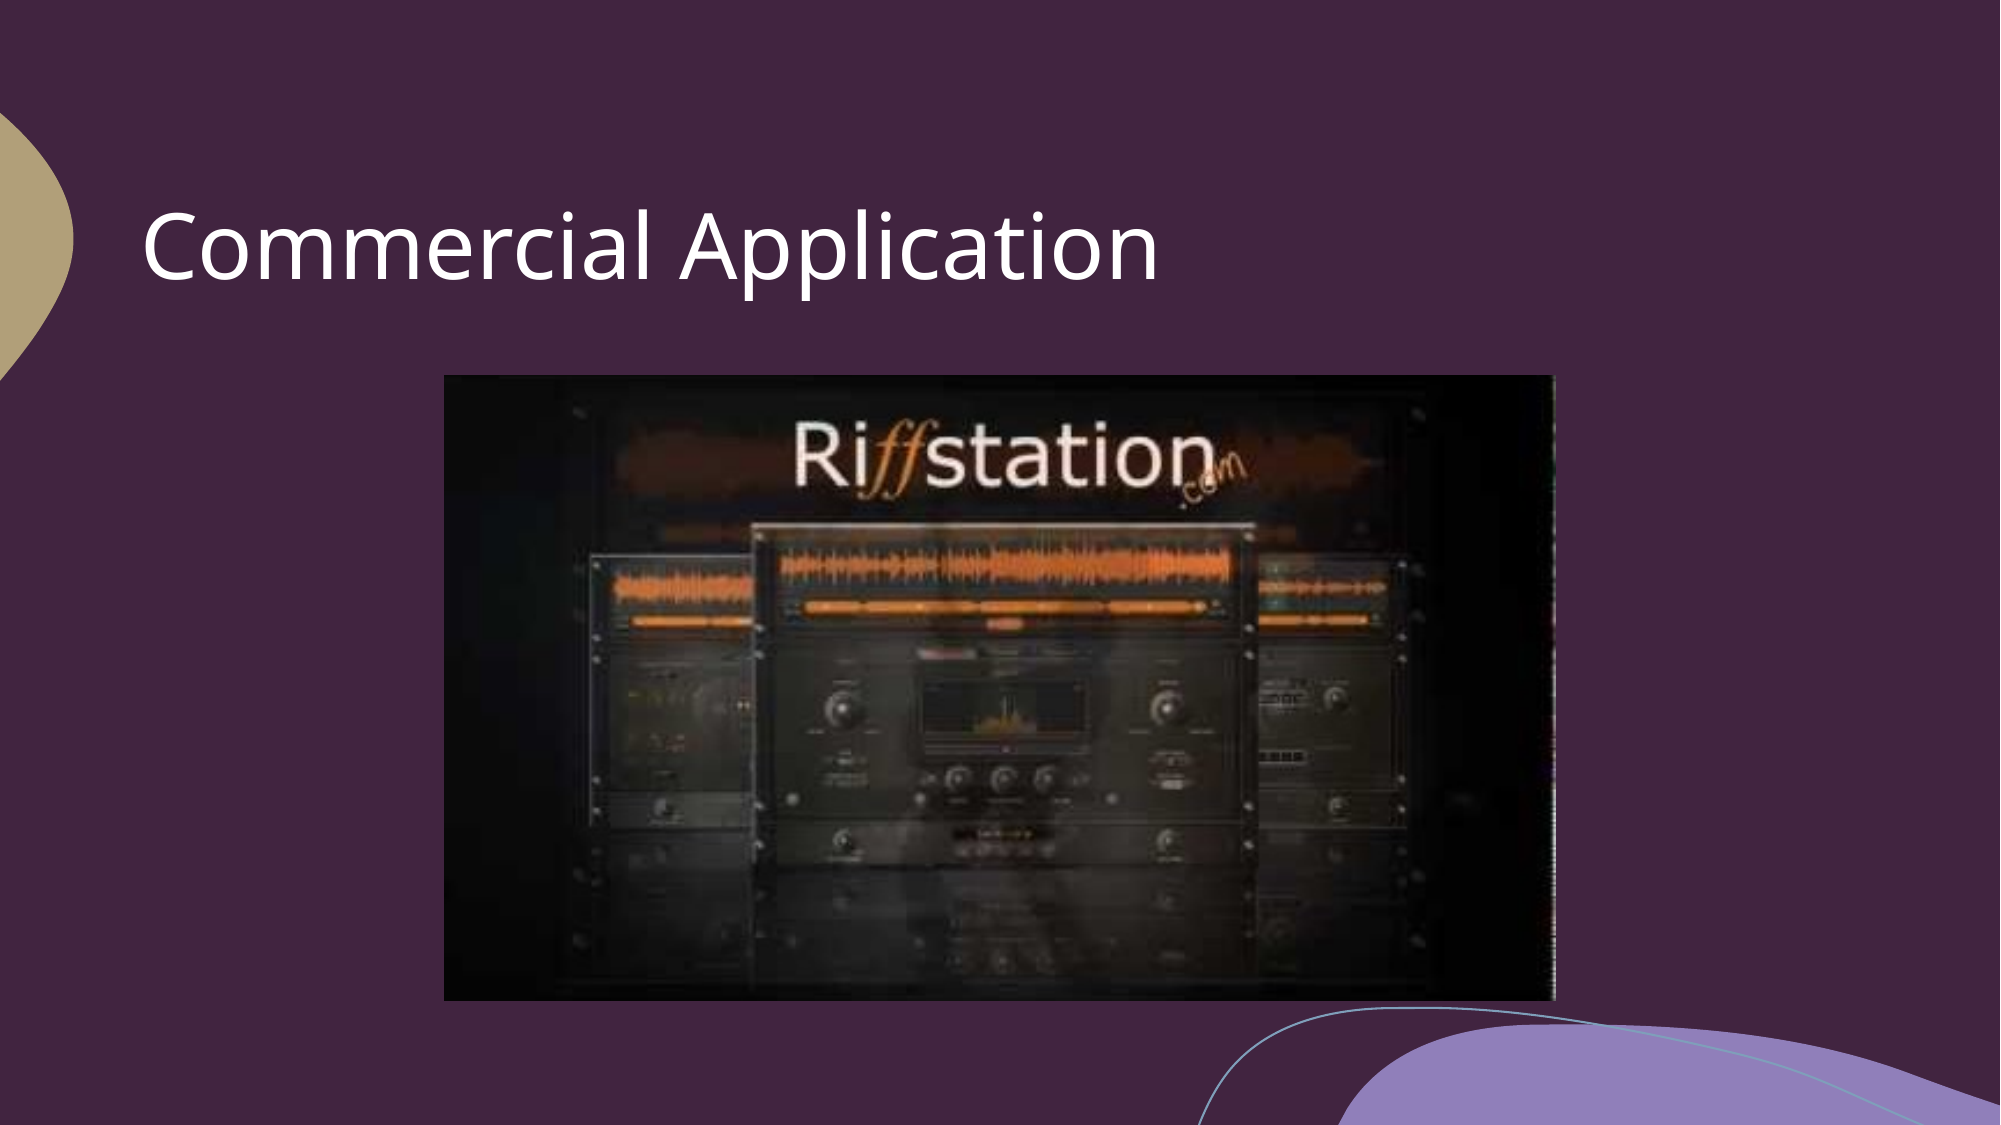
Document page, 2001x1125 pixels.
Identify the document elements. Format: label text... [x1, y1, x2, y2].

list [443, 374, 1557, 1002]
title Commercial Application [125, 125, 1875, 375]
